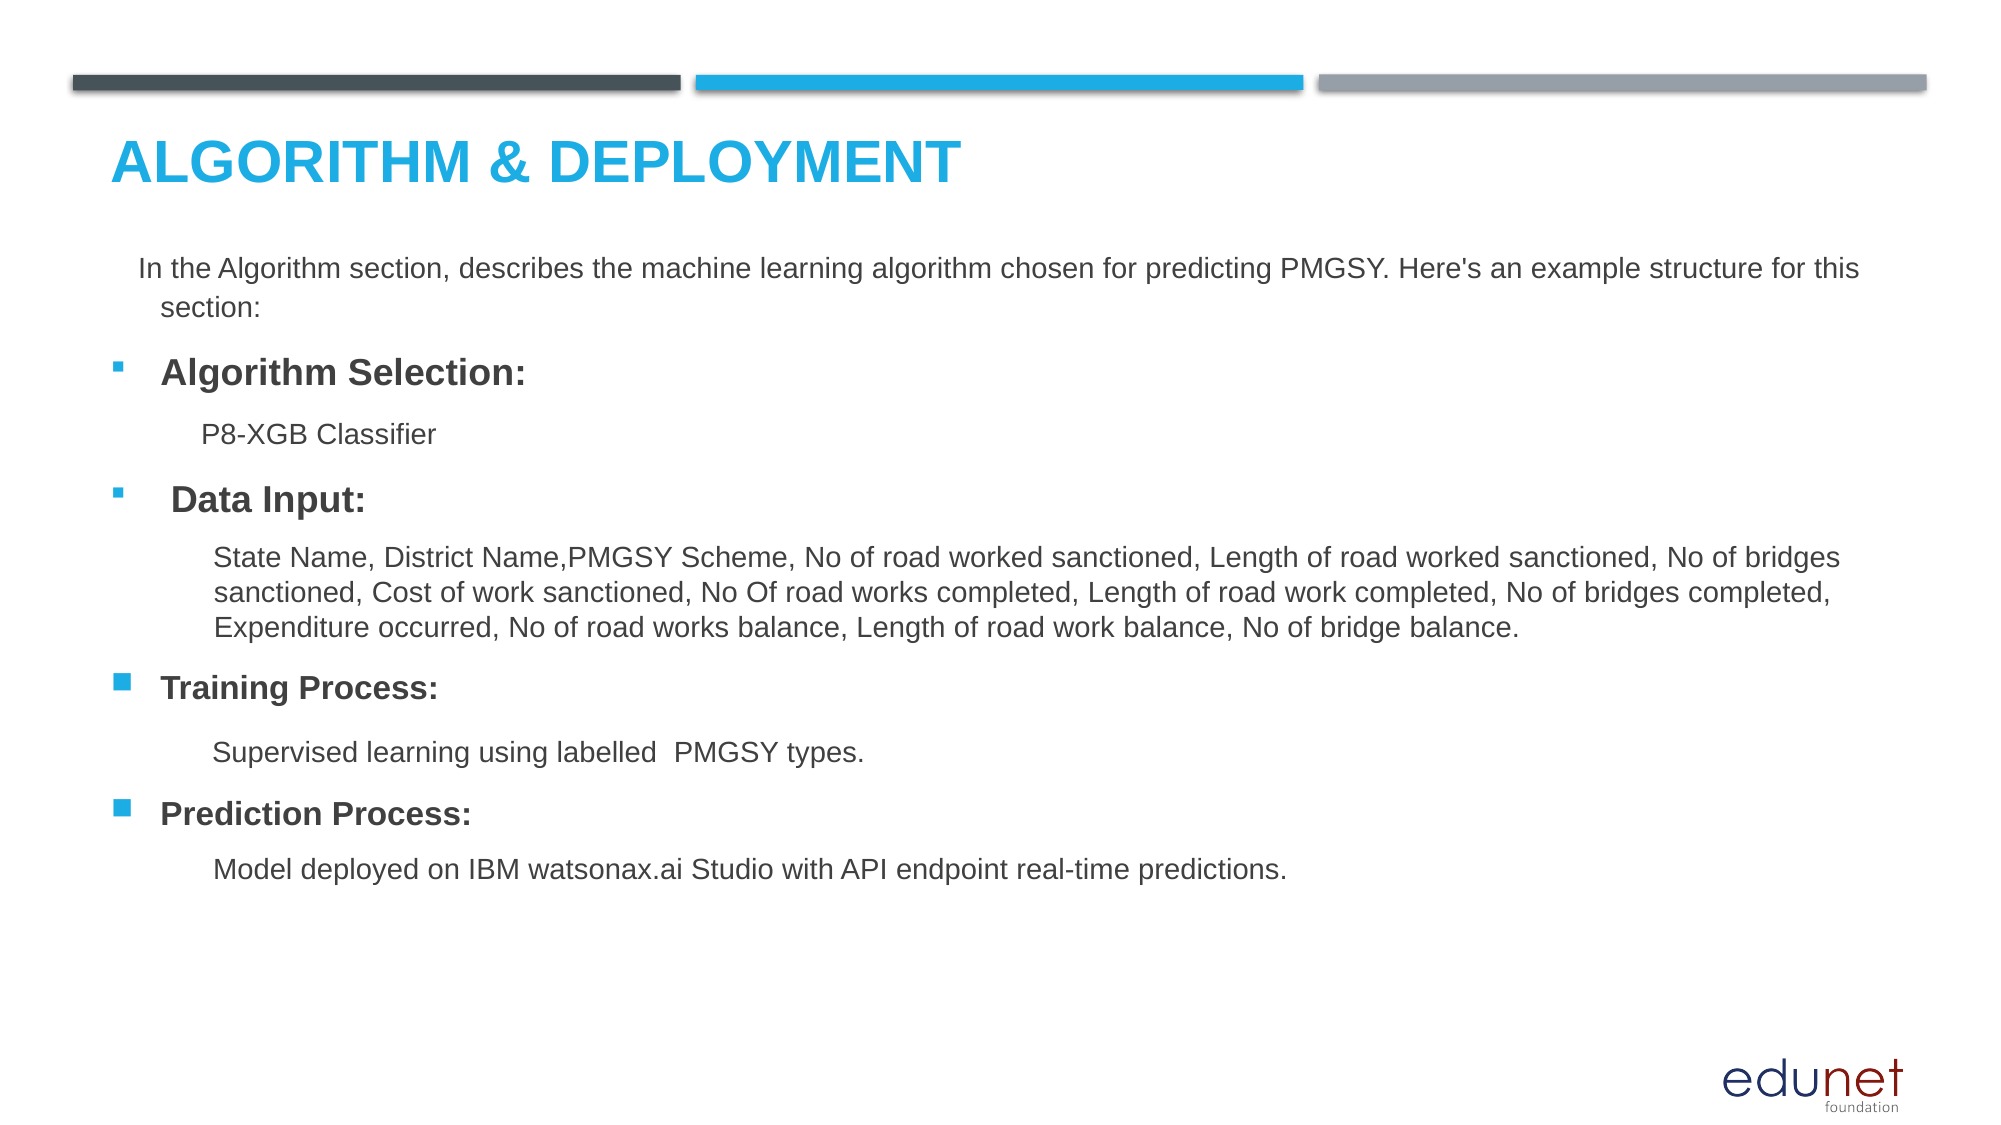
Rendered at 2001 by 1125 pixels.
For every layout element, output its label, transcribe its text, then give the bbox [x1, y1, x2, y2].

list In the Algorithm section, describes the machine learning algorithm chosen for predicting PMGSY. Here's an example structure for this section: Algorithm Selection: P8-XGB Classifier Data Input: State Name, District Name,PMGSY Scheme, No of road worked sanctioned, Length of road worked sanctioned, No of bridges sanctioned, Cost of work sanctioned, No Of road works completed, Length of road work completed, No of bridges completed, Expenditure occurred, No of road works balance, Length of road work balance, No of bridge balance. Training Process: Supervised learning using labelled PMGSY types. Prediction Process: Model deployed on IBM watsonax.ai Studio with API endpoint real-time predictions. [95, 213, 1905, 981]
picture [1719, 1056, 1905, 1116]
title Algorithm & Deployment [95, 115, 1905, 203]
